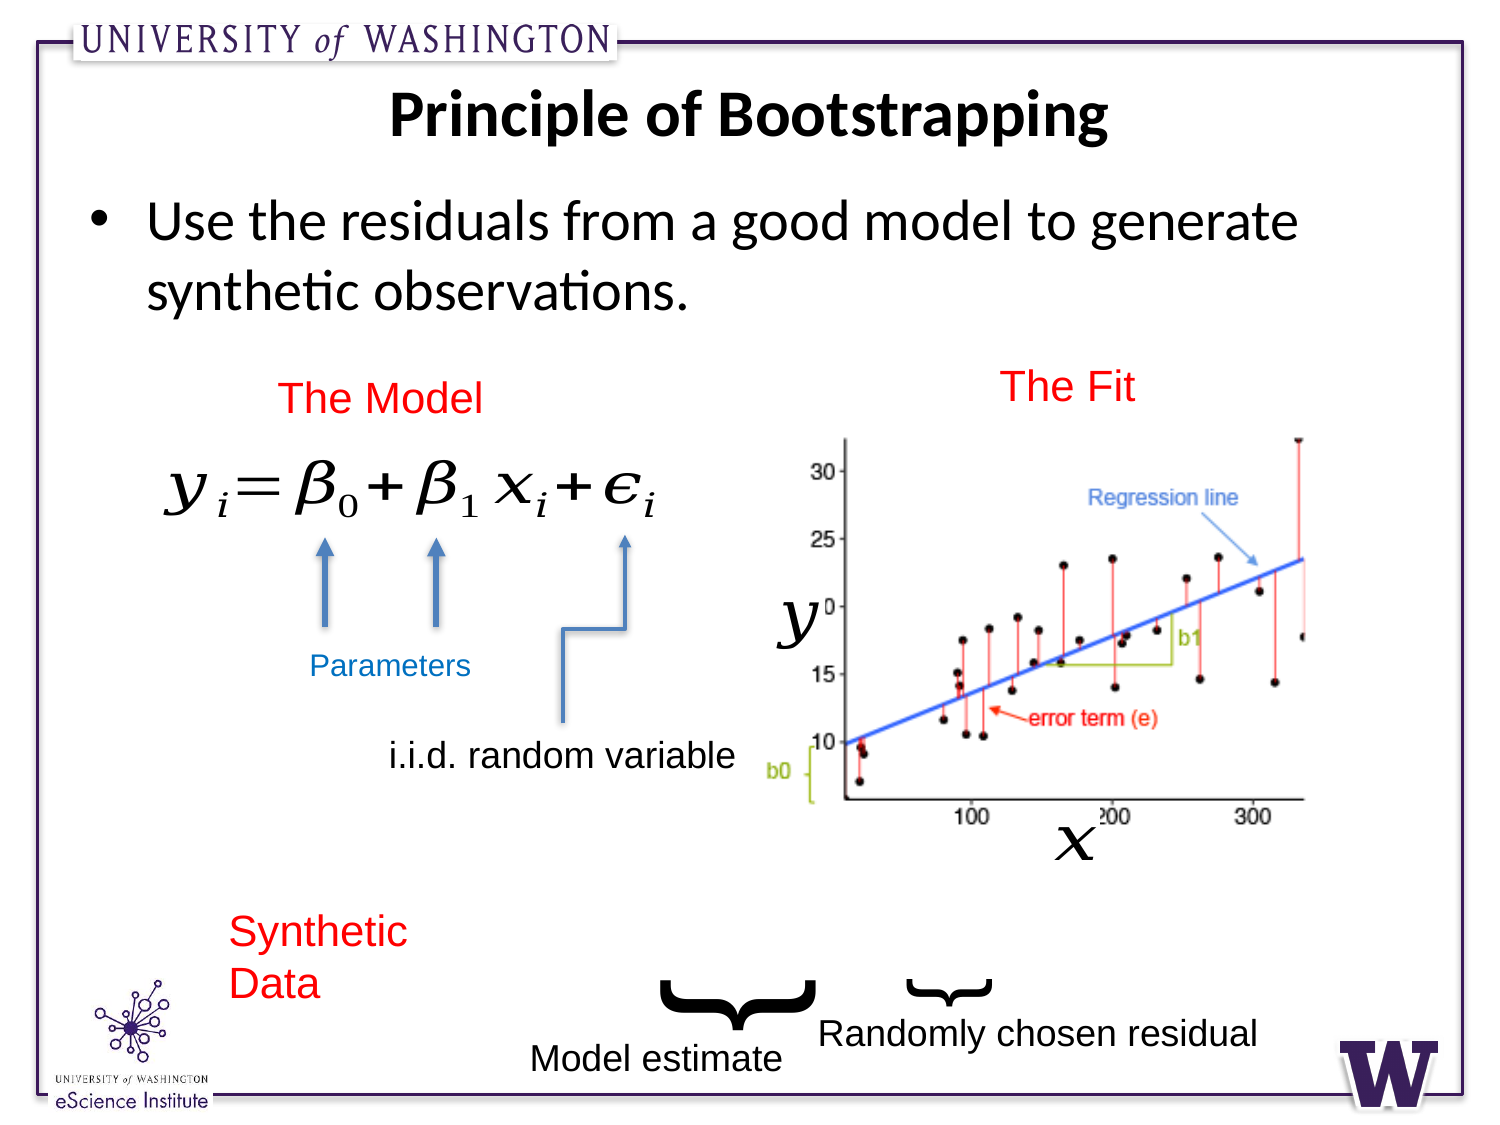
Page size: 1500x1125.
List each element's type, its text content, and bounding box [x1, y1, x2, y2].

text_box The Model [262, 362, 499, 430]
text_box i.i.d. random variable [374, 723, 752, 784]
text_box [499, 597, 689, 661]
title Principle of Bootstrapping [75, 62, 1425, 173]
text_box Parameters [294, 637, 487, 690]
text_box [212, 894, 1277, 1088]
list Use the residuals from a good model to generate synthetic observations. [75, 174, 1425, 338]
picture [81, 24, 609, 61]
text_box The Fit [984, 350, 1151, 418]
picture [48, 978, 213, 1113]
picture [762, 429, 1315, 863]
picture [1340, 1041, 1438, 1107]
